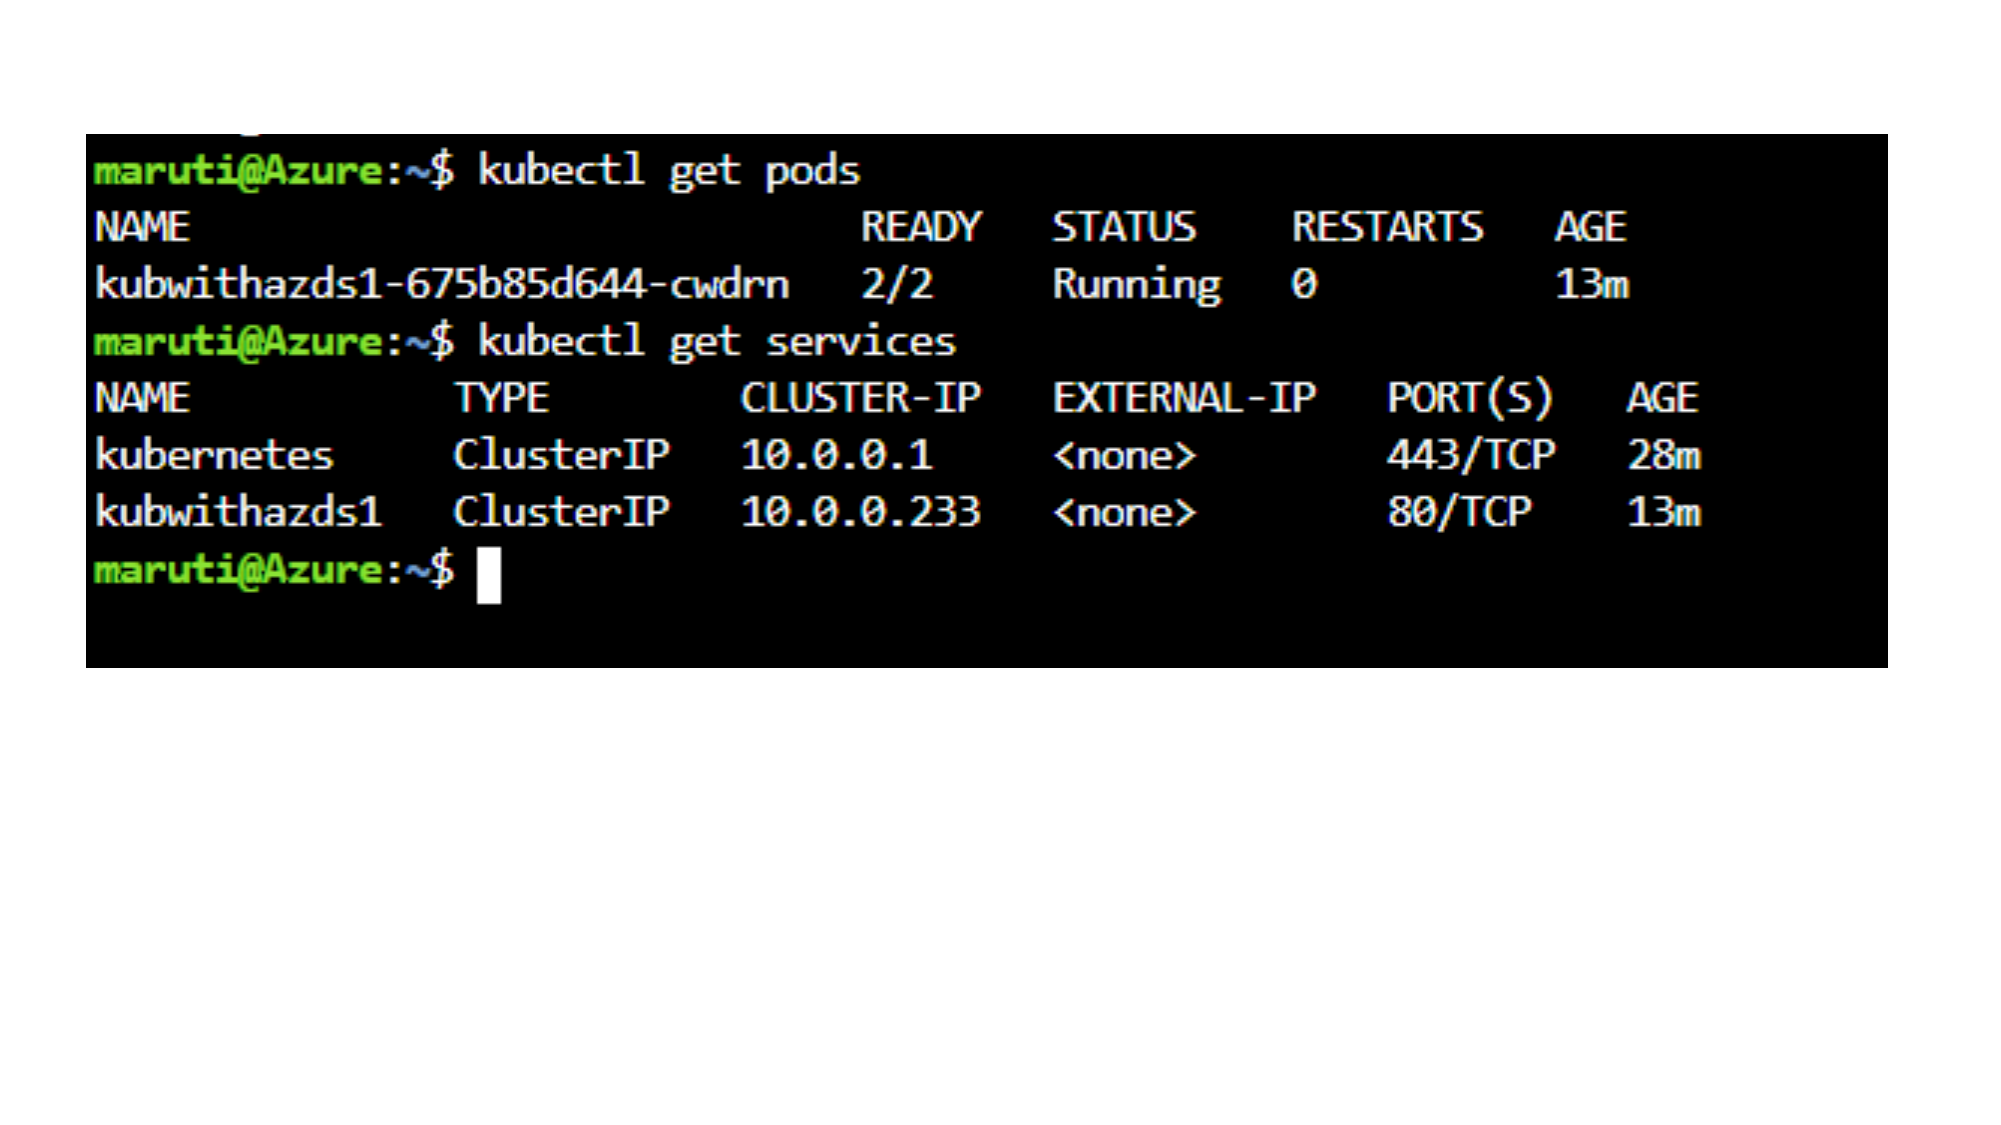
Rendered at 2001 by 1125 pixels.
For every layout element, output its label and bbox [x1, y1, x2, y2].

picture [86, 134, 1888, 668]
